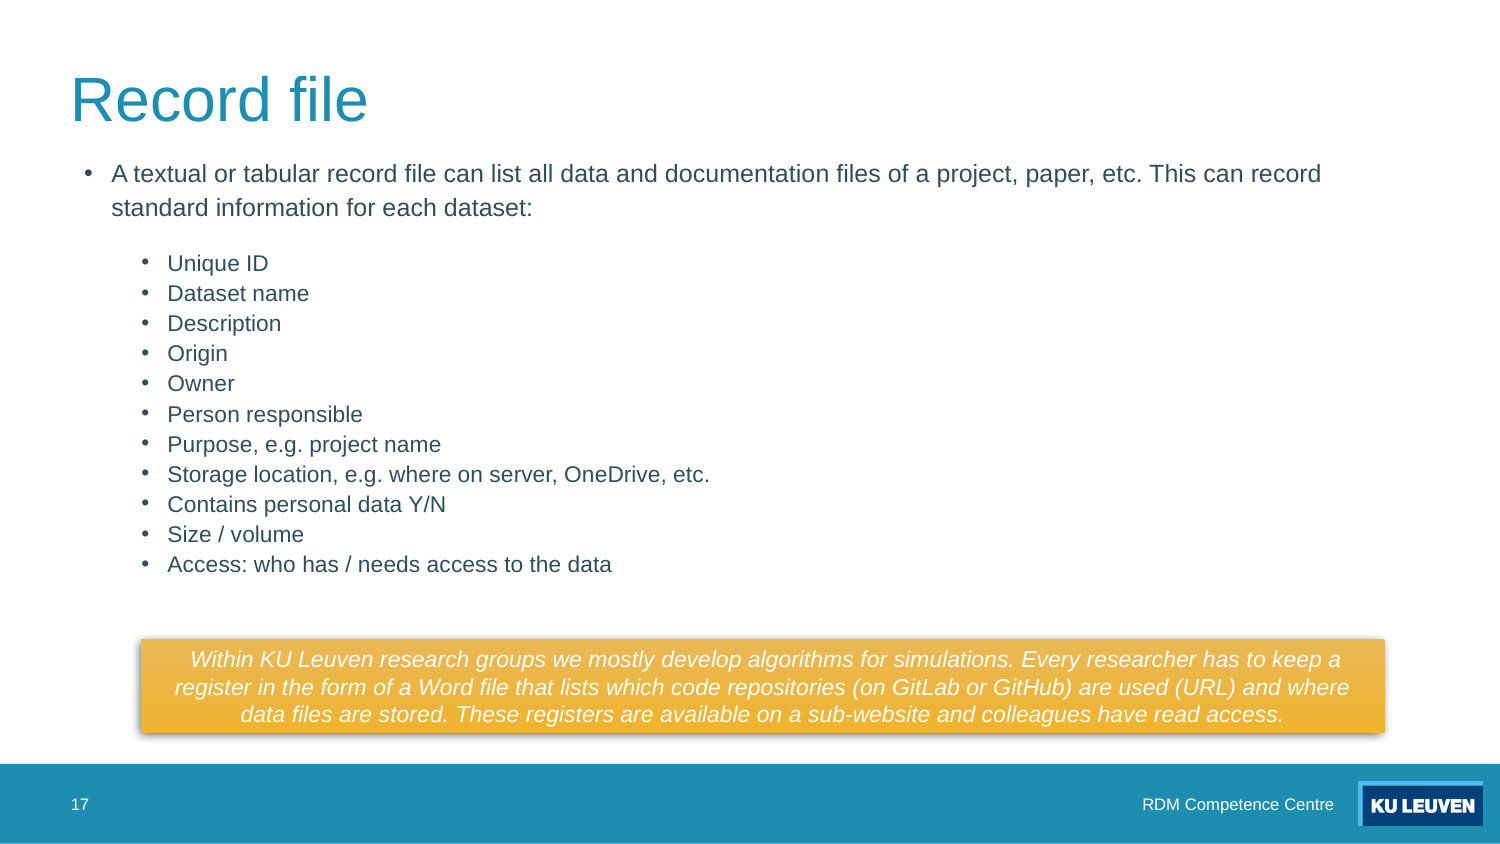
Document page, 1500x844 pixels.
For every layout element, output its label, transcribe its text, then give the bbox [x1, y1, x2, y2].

slide_number ‹#› [70, 764, 151, 844]
picture [1358, 781, 1483, 826]
title Record file [70, 25, 1430, 168]
list A textual or tabular record file can list all data and documentation files of a project, paper, etc. This can record standard information for each dataset: Unique ID Dataset name Description Origin Owner Person responsible Purpose, e.g. project name Storage location, e.g. where on server, OneDrive, etc. Contains personal data Y/N Size / volume Access: who has / needs access to the data [70, 168, 1430, 697]
text_box Within KU Leuven research groups we mostly develop algorithms for simulations. Every researcher has to keep a register in the form of a Word file that lists which code repositories (on GitLab or GitHub) are used (URL) and where data files are stored. These registers are available on a sub-website and colleagues have read access. [141, 639, 1385, 733]
footer RDM Competence Centre [742, 764, 1357, 844]
